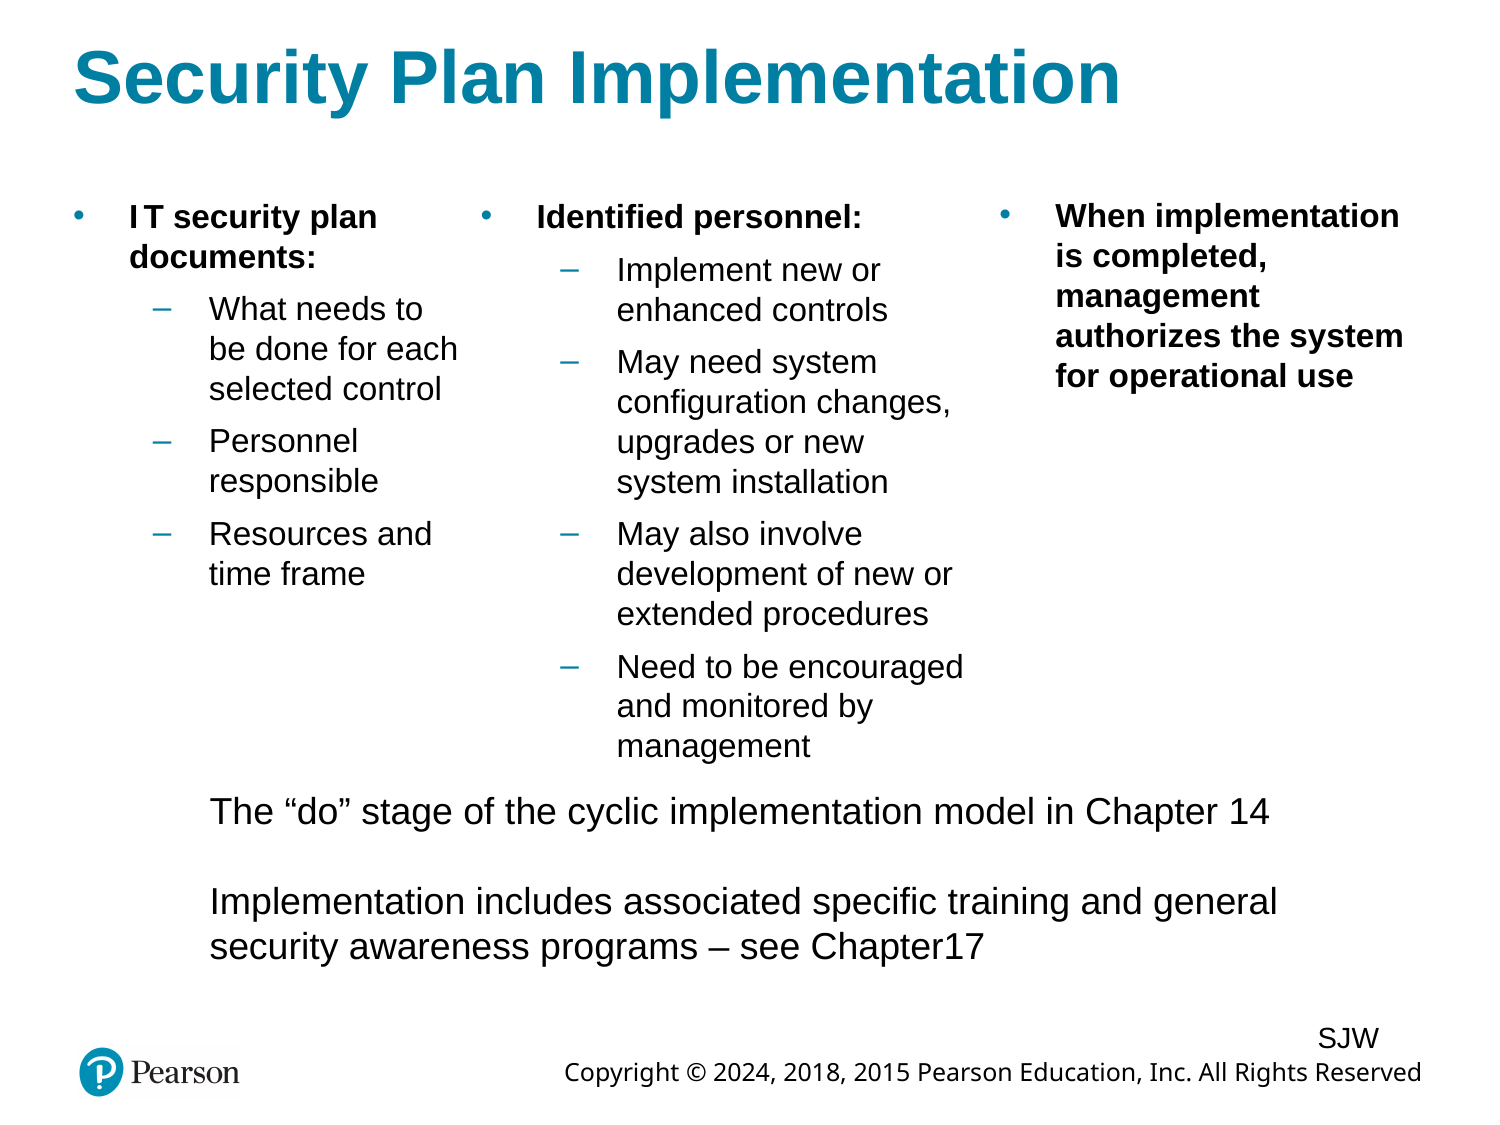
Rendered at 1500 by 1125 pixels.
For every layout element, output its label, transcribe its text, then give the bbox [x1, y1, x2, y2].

list I T security plan documents: What needs to be done for each selected control Personnel responsible Resources and time frame [73, 71, 462, 716]
list Identified personnel: Implement new or enhanced controls May need system configuration changes, upgrades or new system installation May also involve development of new or extended procedures Need to be encouraged and monitored by management [480, 158, 979, 780]
title Security Plan Implementation [73, 0, 999, 171]
picture [78, 1046, 241, 1098]
text_box SJW [1302, 1012, 1395, 1062]
text_box The “do” stage of the cyclic implementation model in Chapter 14 Implementation includes associated specific training and general security awareness programs – see Chapter17 [194, 780, 1308, 1005]
list When implementation is completed, management authorizes the system for operational use [999, 0, 1429, 616]
